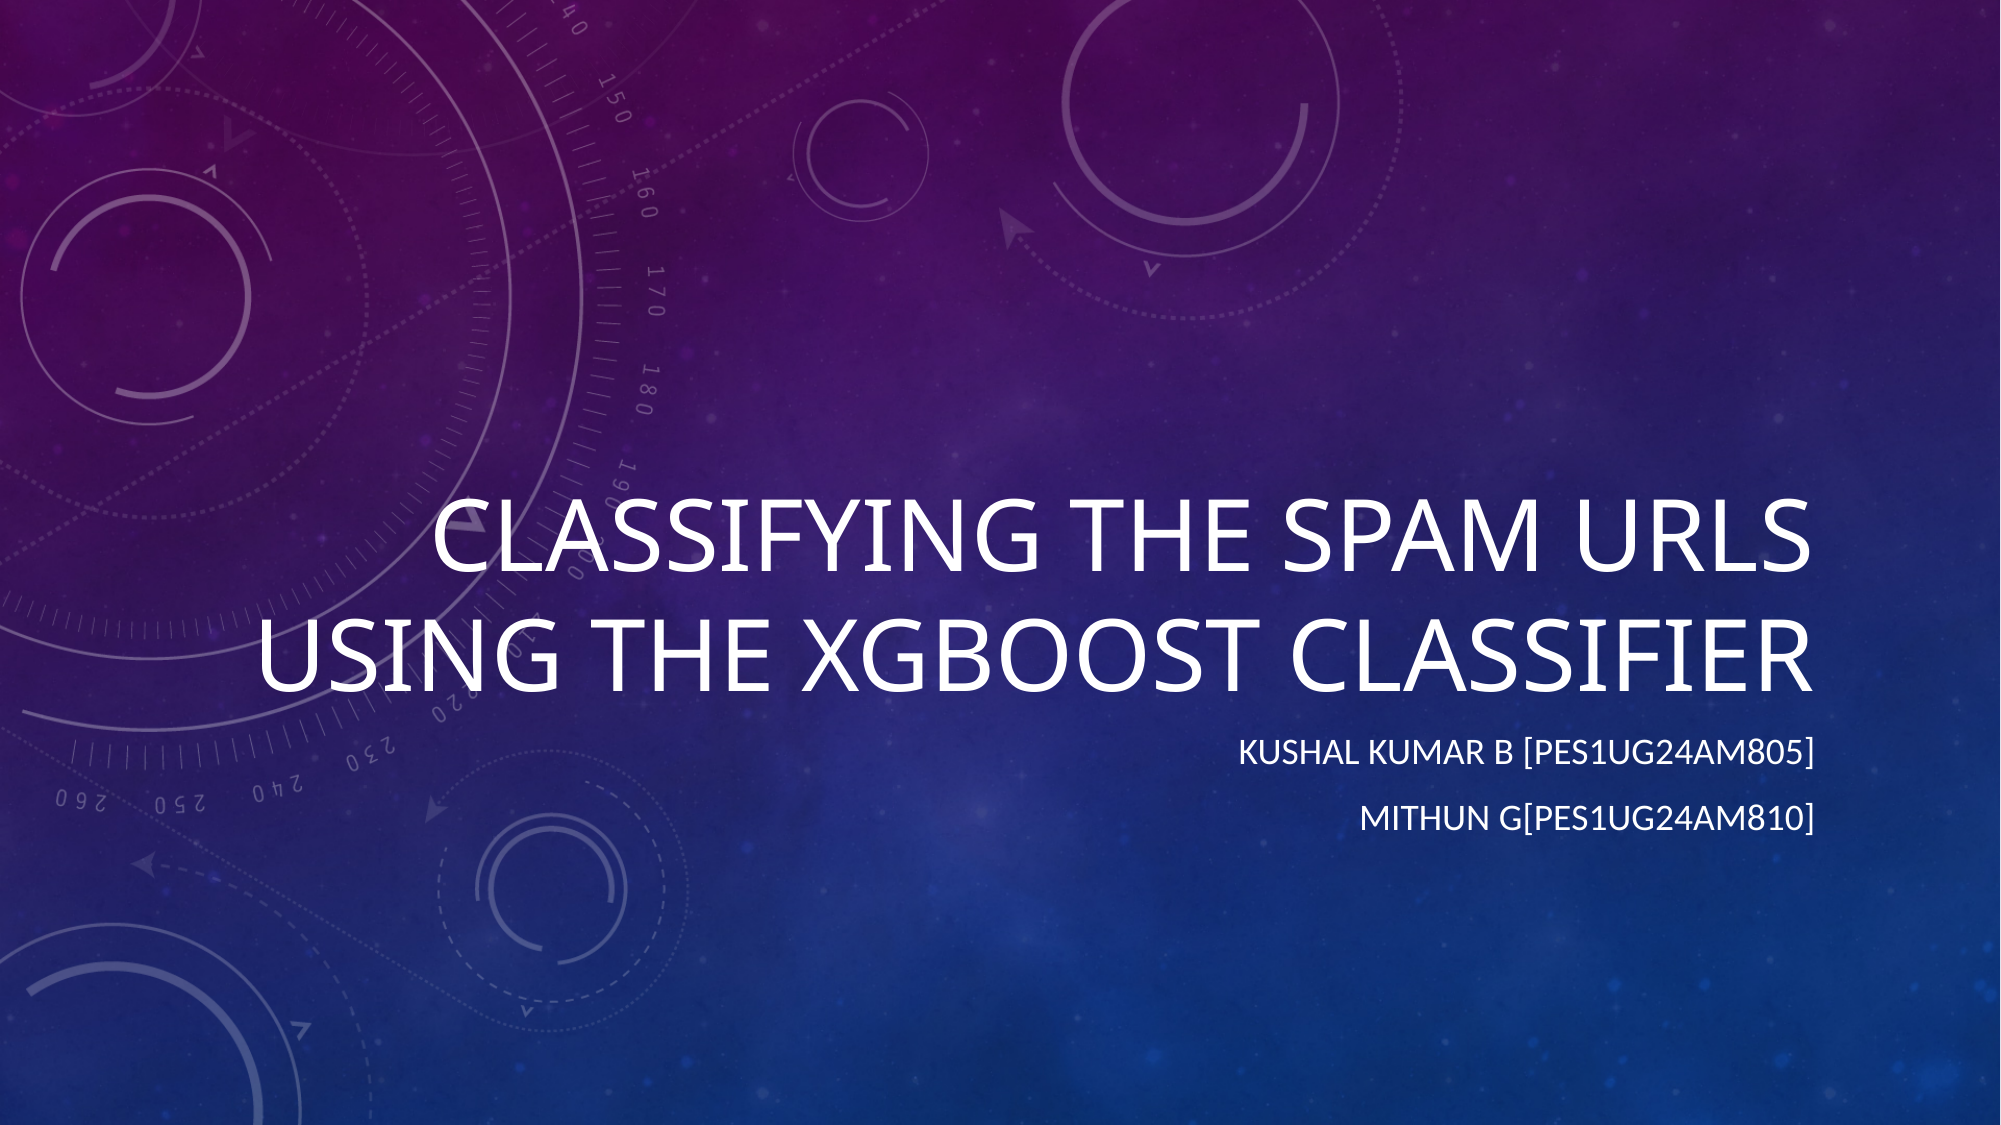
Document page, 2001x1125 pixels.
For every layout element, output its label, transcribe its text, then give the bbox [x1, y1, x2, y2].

subtitle KUSHAL KUMAR B [PES1UG24AM805] MITHUN G[PES1UG24AM810] [335, 719, 1831, 950]
picture [0, 0, 2001, 1125]
title CLASSIFYING THE SPAM URLS USING THE XGBOOST CLASSIFIER [195, 322, 1831, 720]
